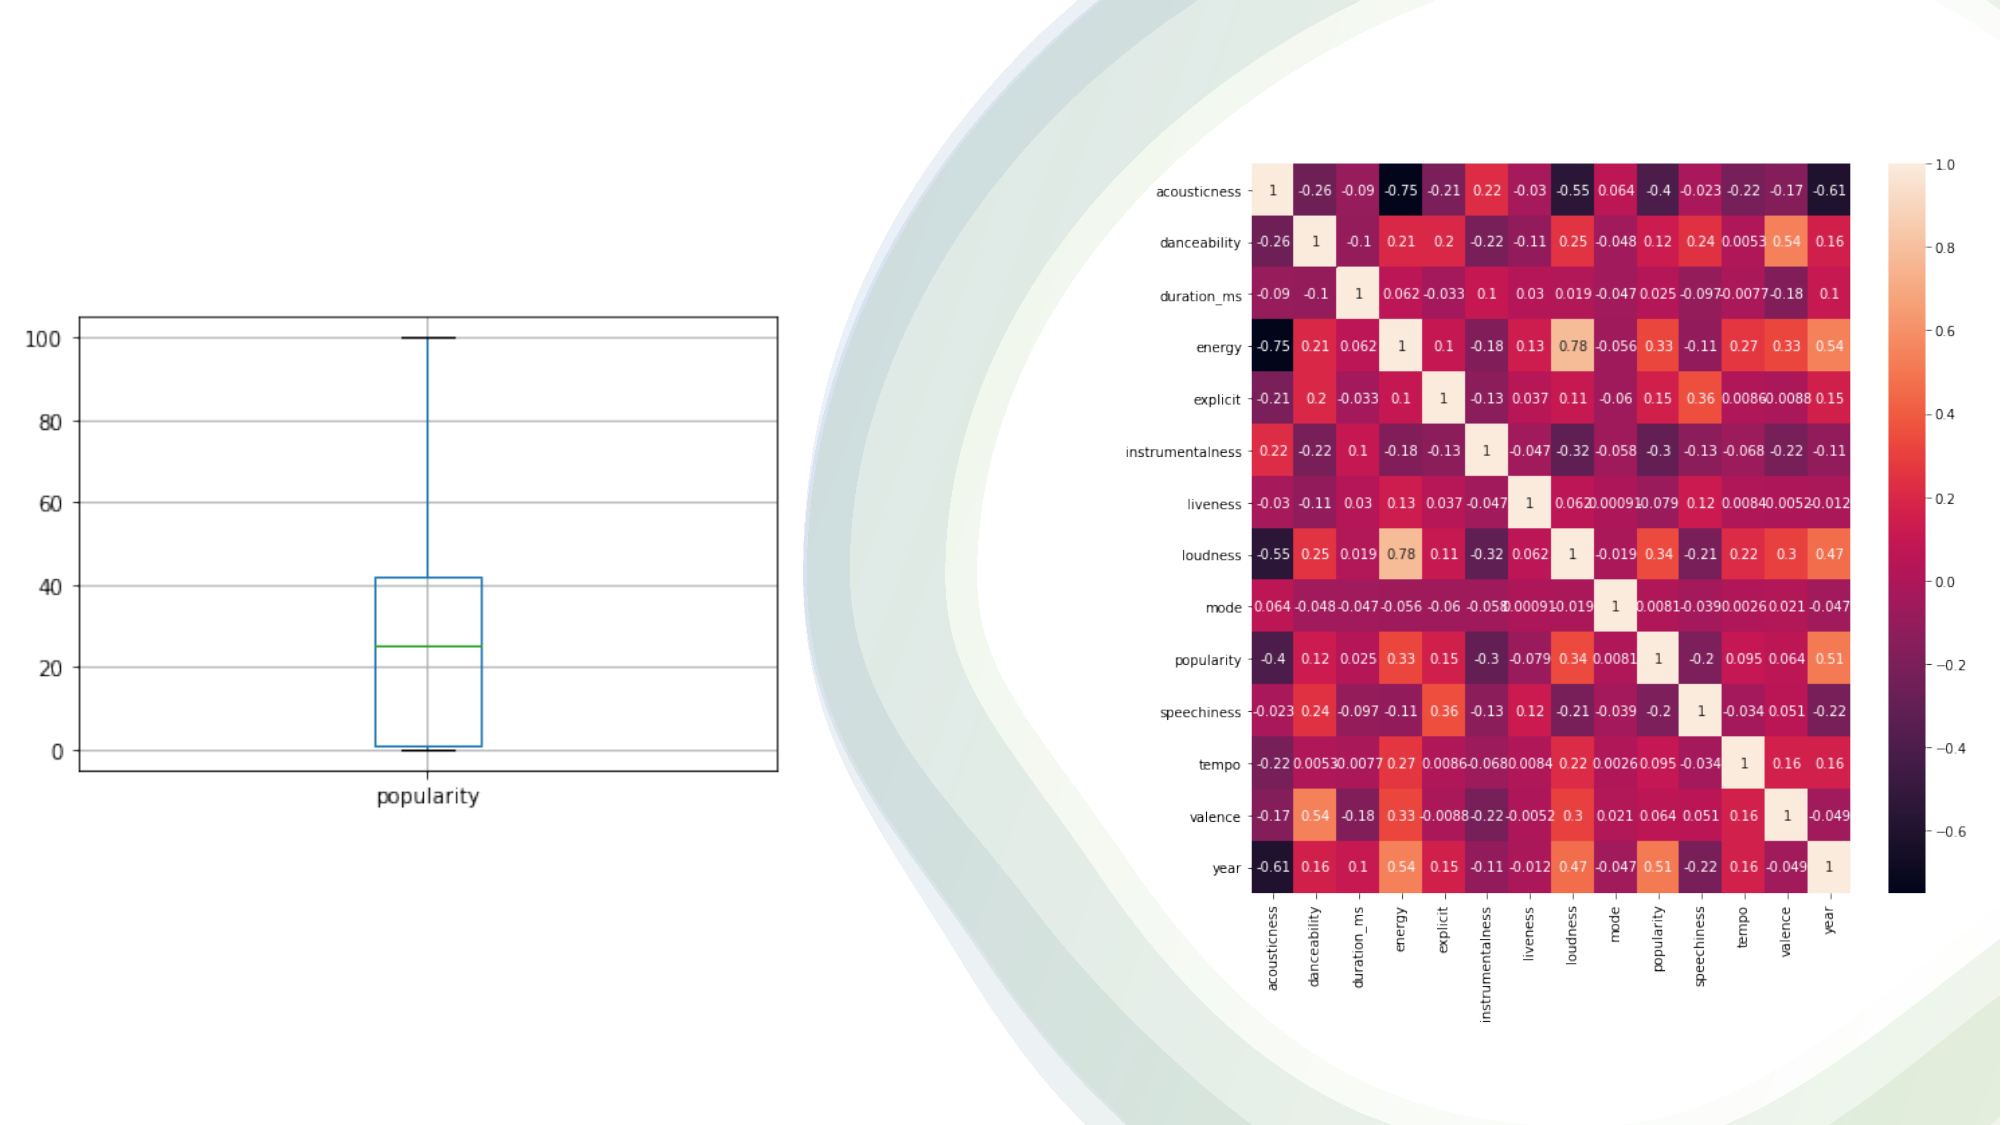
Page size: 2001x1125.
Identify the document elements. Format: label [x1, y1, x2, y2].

picture [1116, 150, 1977, 1029]
text_box [0, 0, 803, 1125]
list [10, 304, 792, 821]
text_box [803, 0, 2000, 1125]
